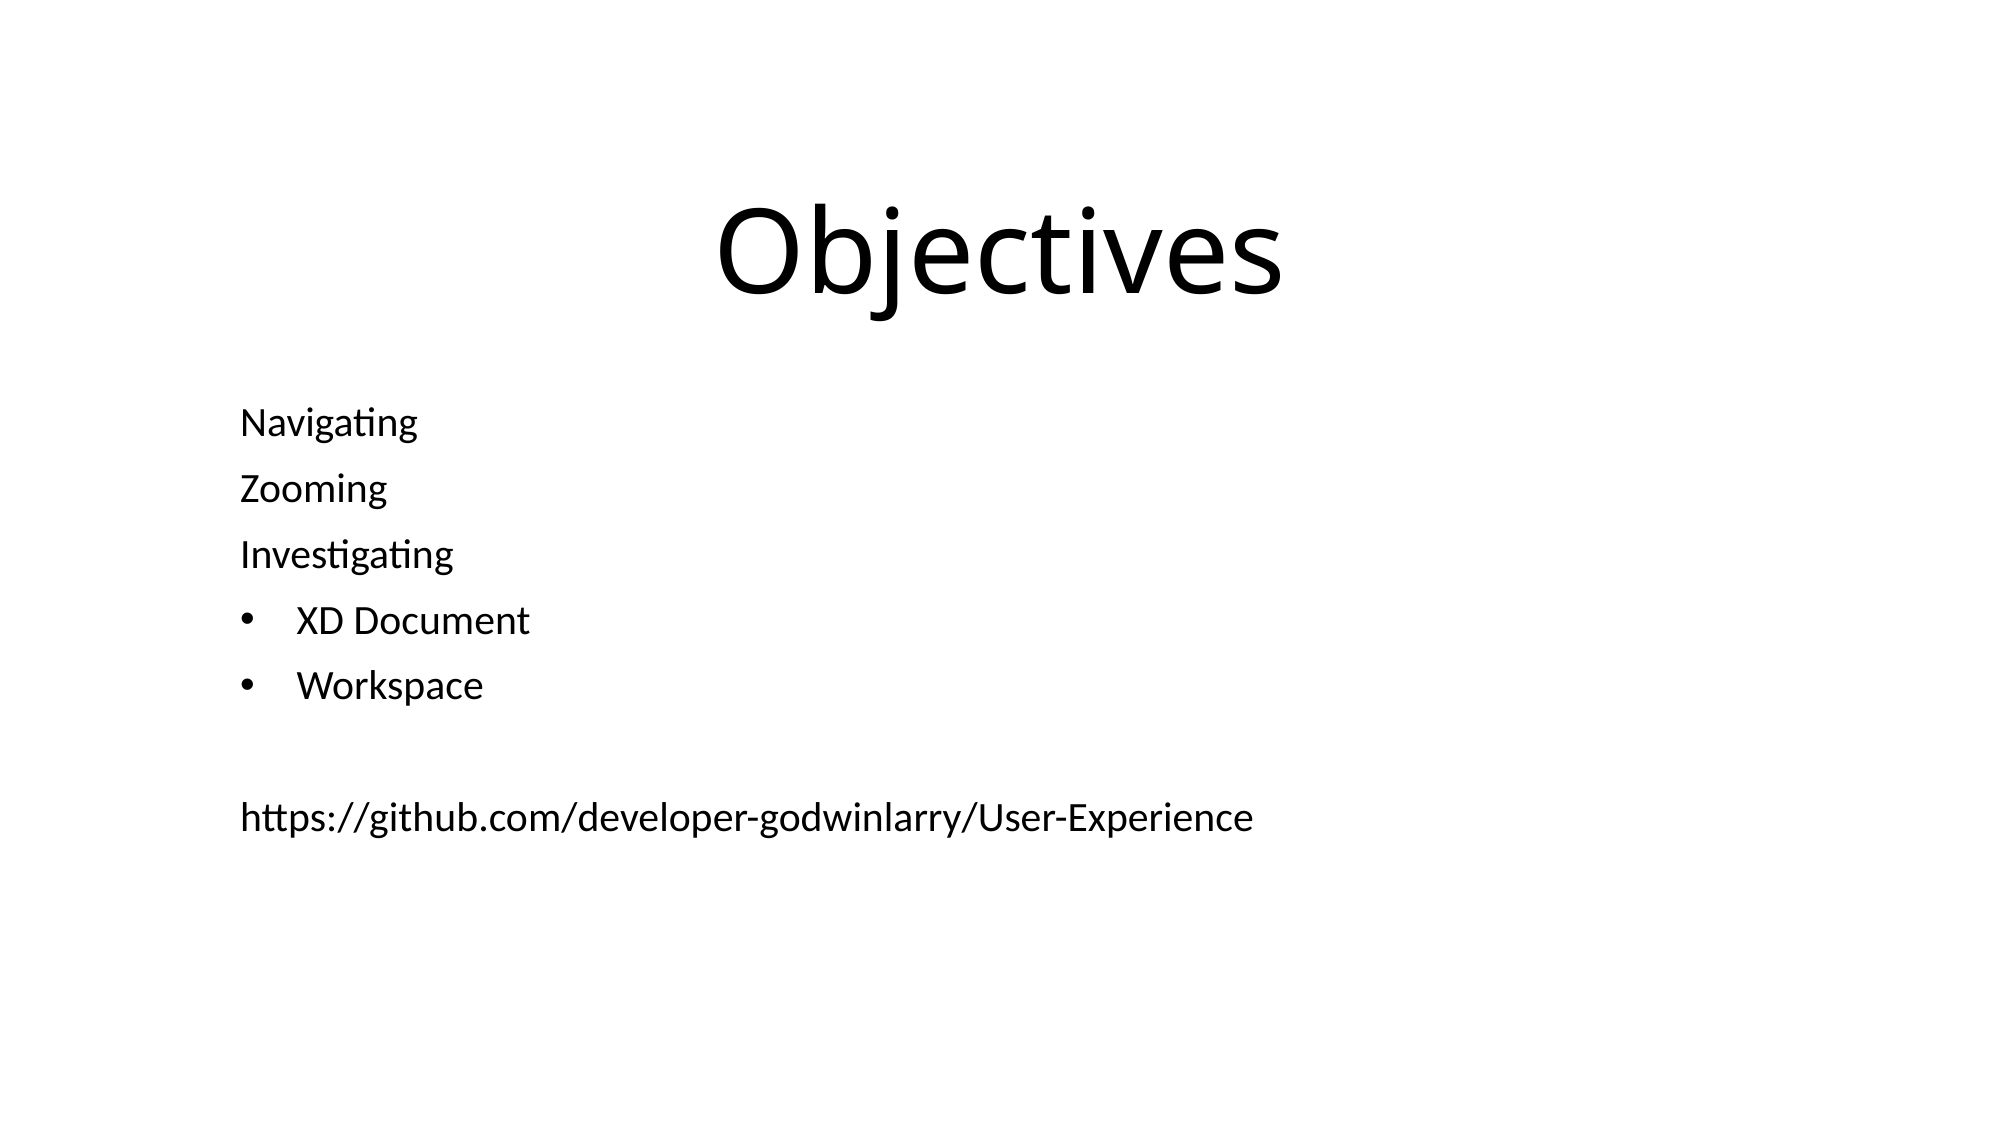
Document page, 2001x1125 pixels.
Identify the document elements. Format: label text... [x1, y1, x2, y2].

title Objectives [249, 184, 1750, 327]
subtitle Navigating Zooming Investigating XD Document Workspace https://github.com/developer-godwinlarry/User-Experience [225, 393, 1726, 728]
